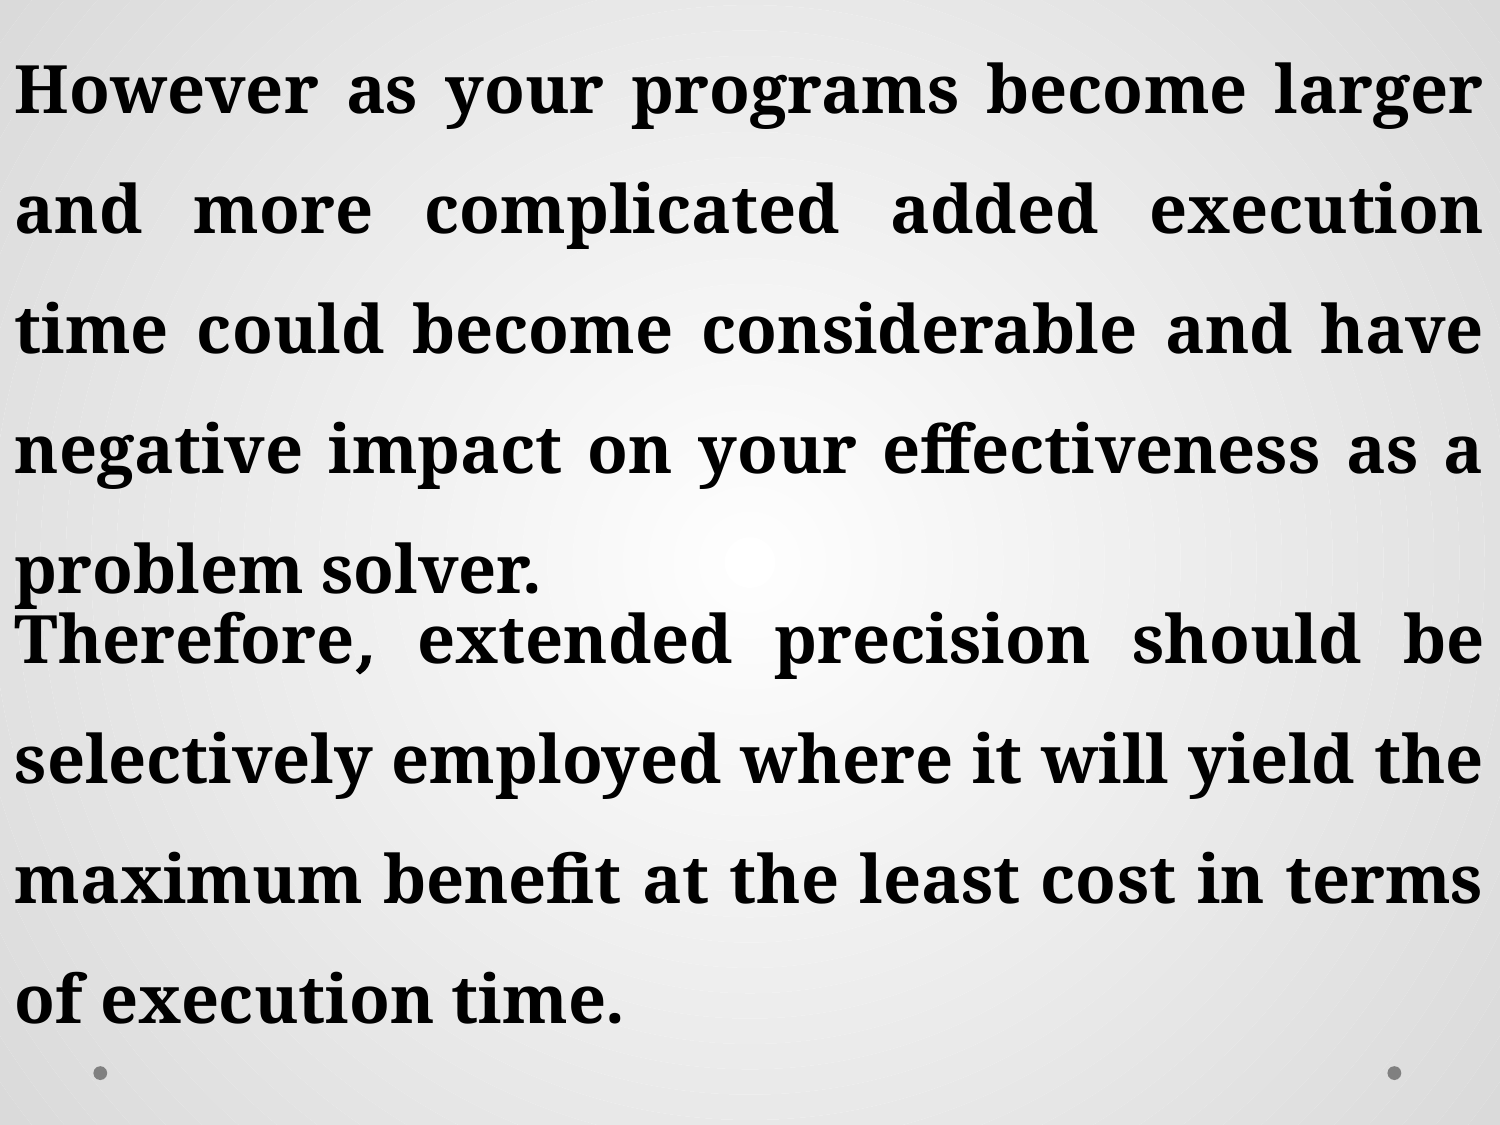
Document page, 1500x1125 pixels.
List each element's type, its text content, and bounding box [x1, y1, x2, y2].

text_box Therefore, extended precision should be selectively employed where it will yield the maximum benefit at the least cost in terms of execution time. [0, 549, 1500, 1045]
